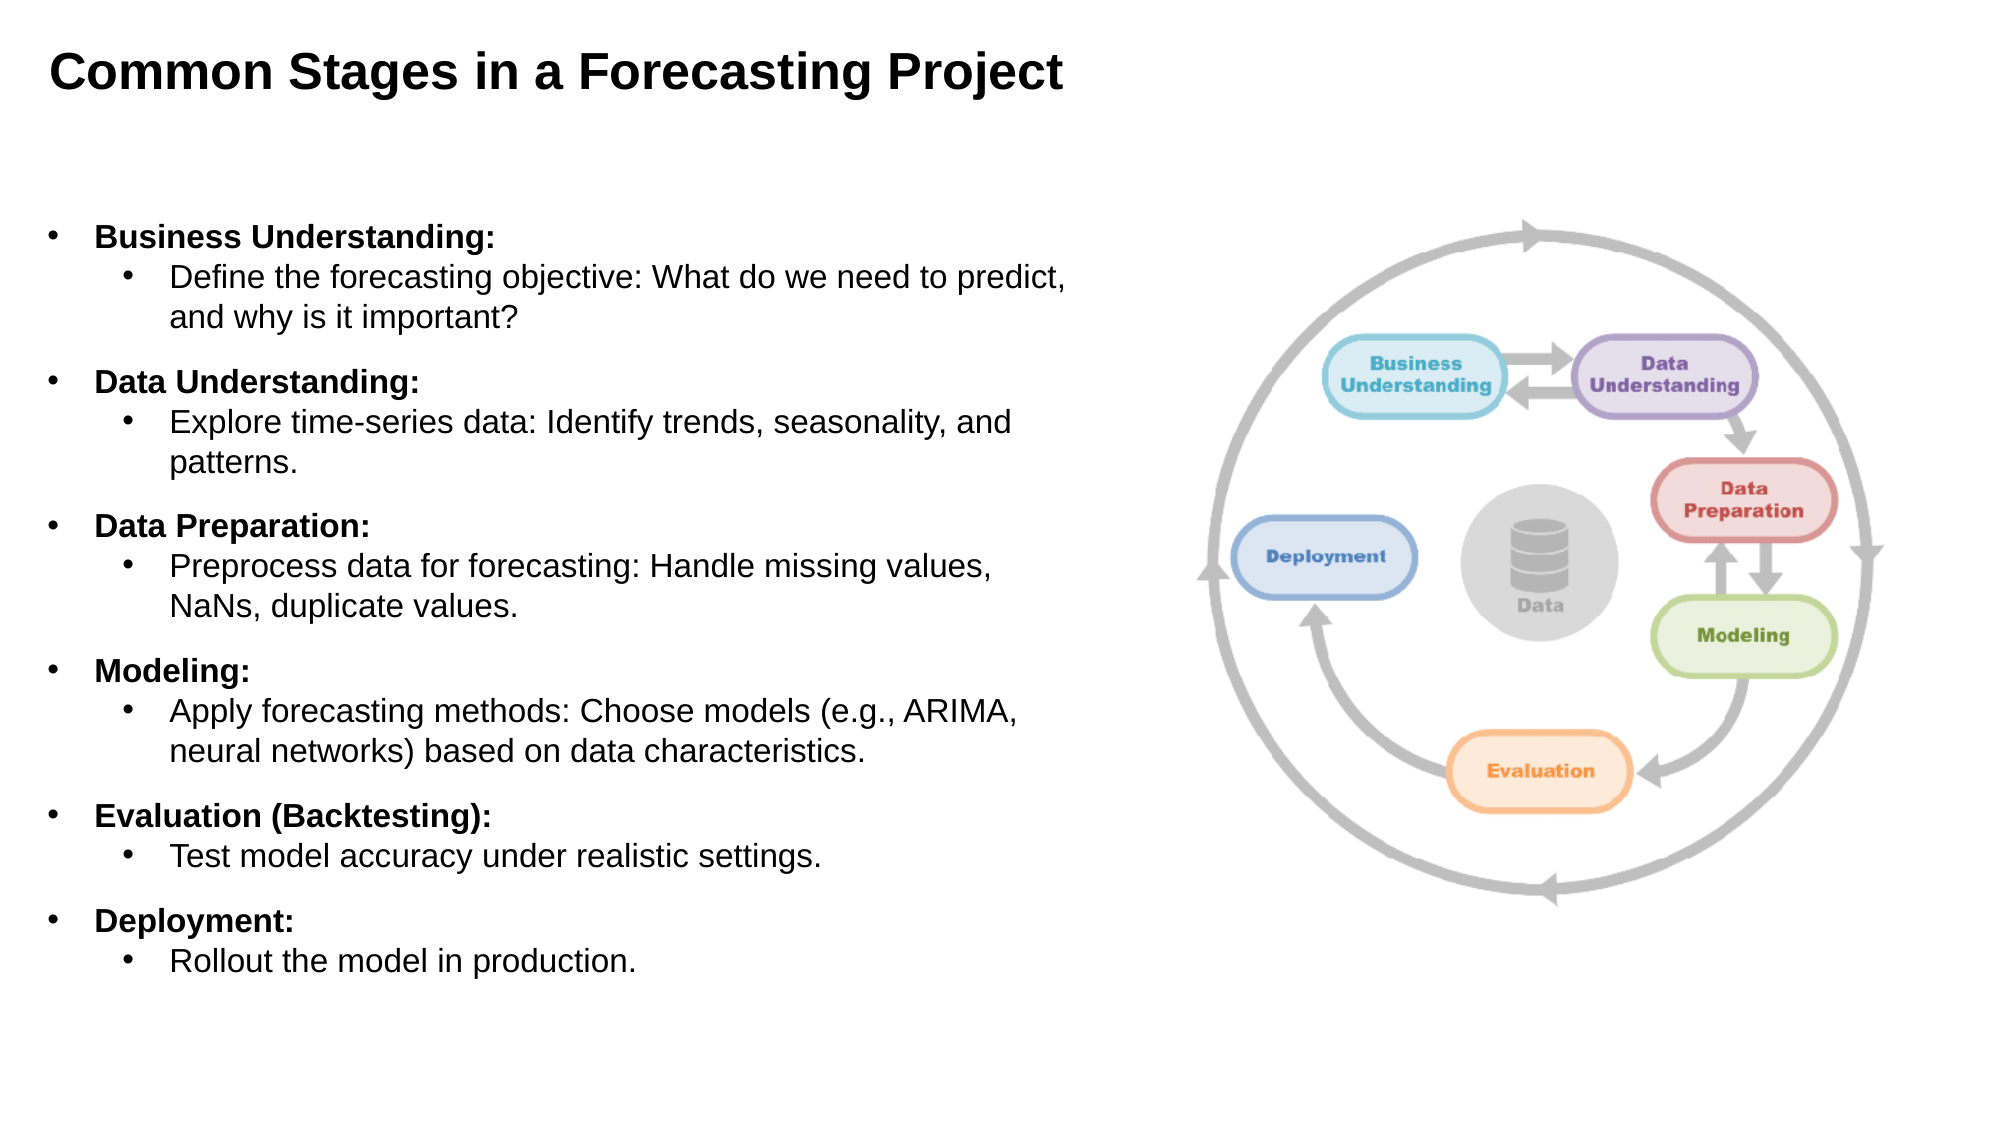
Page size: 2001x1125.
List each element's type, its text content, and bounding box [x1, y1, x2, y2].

picture [1190, 209, 1902, 916]
text_box Common Stages in a Forecasting Project [34, 37, 1795, 109]
text_box Business Understanding: Define the forecasting objective: What do we need to predict, and why is it important? Data Understanding: Explore time-series data: Identify trends, seasonality, and patterns. Data Preparation: Preprocess data for forecasting: Handle missing values, NaNs, duplicate values. Modeling: Apply forecasting methods: Choose models (e.g., ARIMA, neural networks) based on data characteristics. Evaluation (Backtesting): Test model accuracy under realistic settings. Deployment: Rollout the model in production. [32, 167, 1100, 987]
